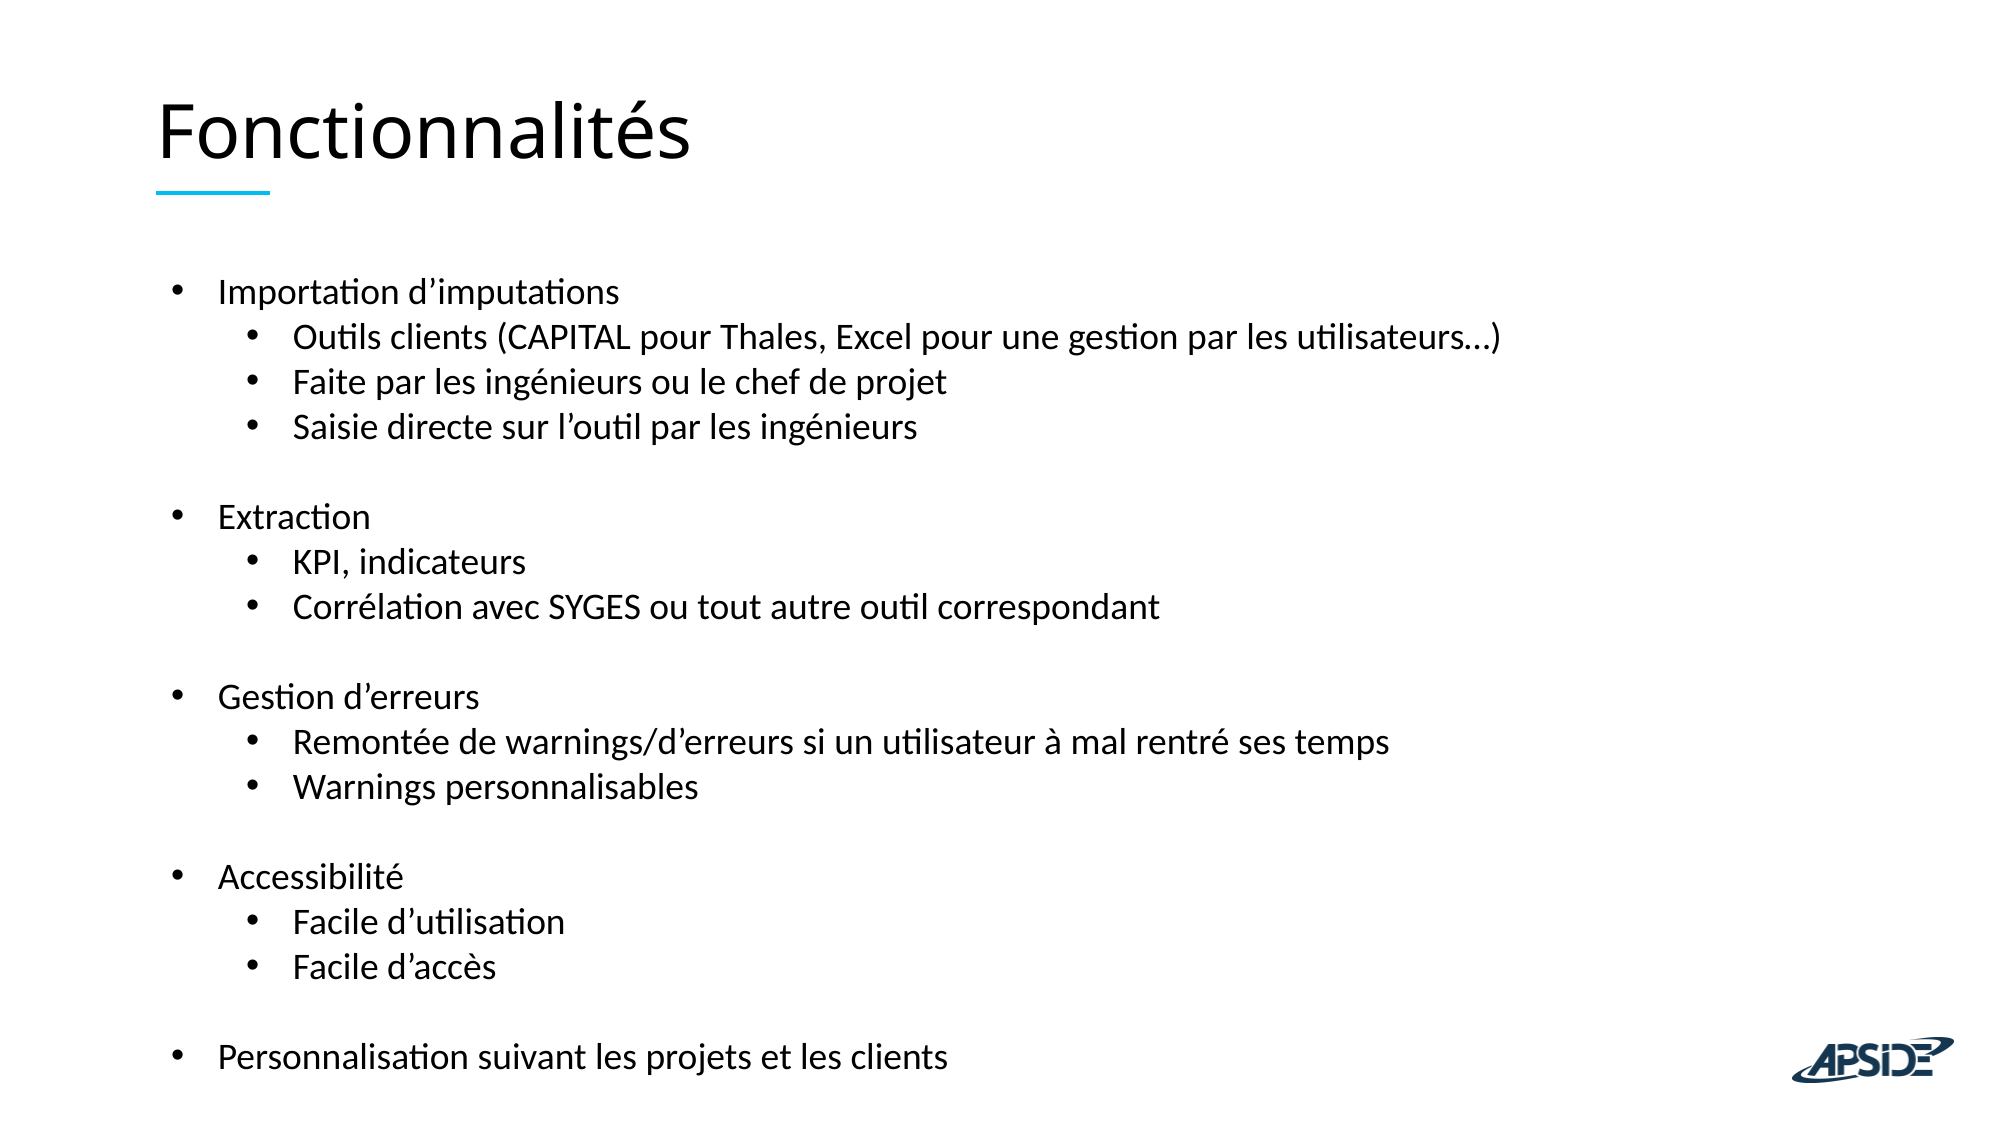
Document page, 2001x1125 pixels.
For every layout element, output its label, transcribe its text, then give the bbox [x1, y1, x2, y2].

picture [1792, 1037, 1954, 1083]
text_box Fonctionnalités [156, 100, 1177, 173]
text_box Importation d’imputations Outils clients (CAPITAL pour Thales, Excel pour une gestion par les utilisateurs…) Faite par les ingénieurs ou le chef de projet Saisie directe sur l’outil par les ingénieurs Extraction KPI, indicateurs Corrélation avec SYGES ou tout autre outil correspondant Gestion d’erreurs Remontée de warnings/d’erreurs si un utilisateur à mal rentré ses temps Warnings personnalisables Accessibilité Facile d’utilisation Facile d’accès Personnalisation suivant les projets et les clients [156, 259, 1828, 1085]
